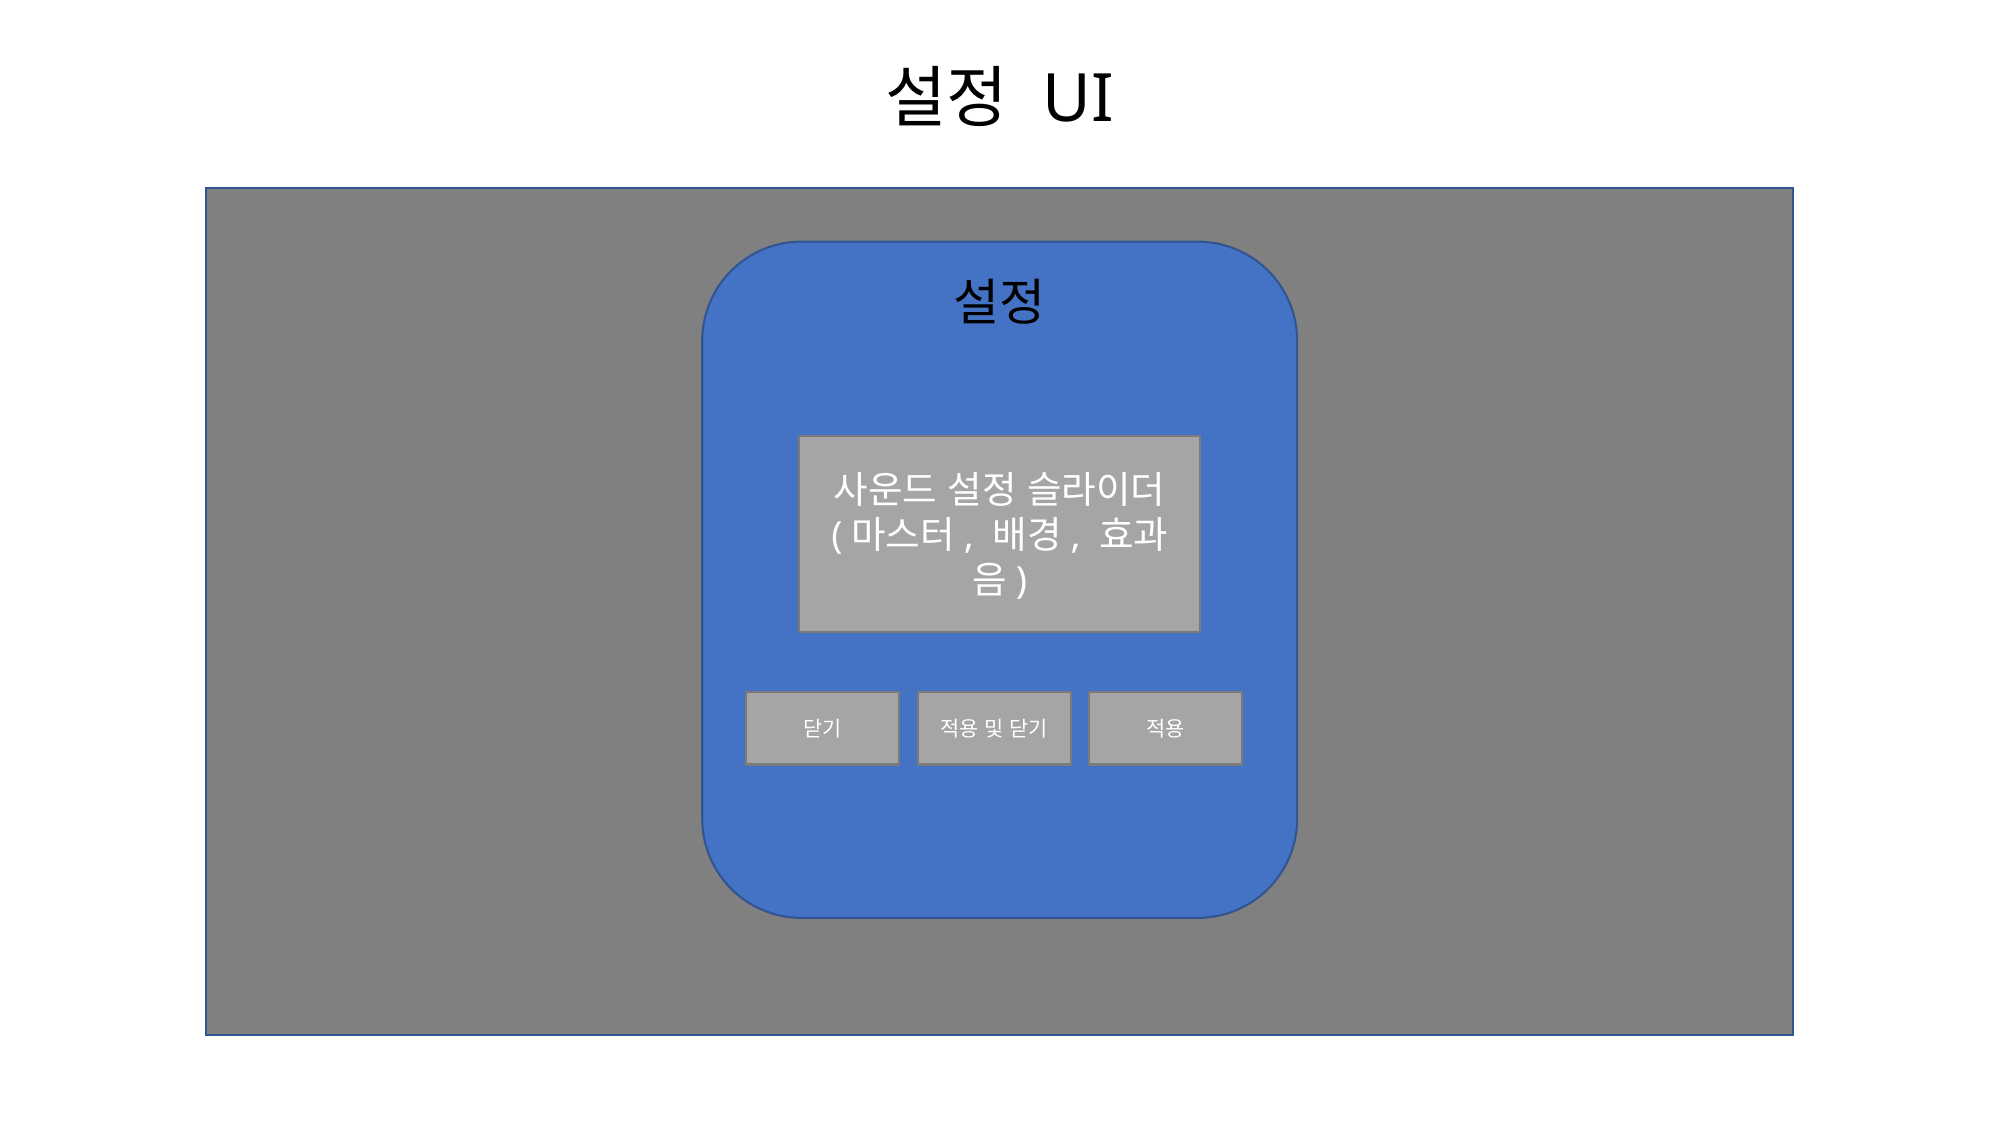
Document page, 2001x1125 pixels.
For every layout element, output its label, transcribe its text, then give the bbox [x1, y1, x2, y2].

text_box [205, 187, 1794, 1036]
text_box 적용 [1088, 691, 1243, 766]
text_box 닫기 [745, 691, 900, 766]
text_box [701, 240, 1299, 919]
text_box 설정 UI [870, 47, 1130, 143]
text_box 적용 및 닫기 [917, 691, 1072, 766]
text_box 사운드 설정 슬라이더 (마스터, 배경, 효과음) [798, 435, 1201, 633]
text_box 설정 [875, 263, 1124, 339]
